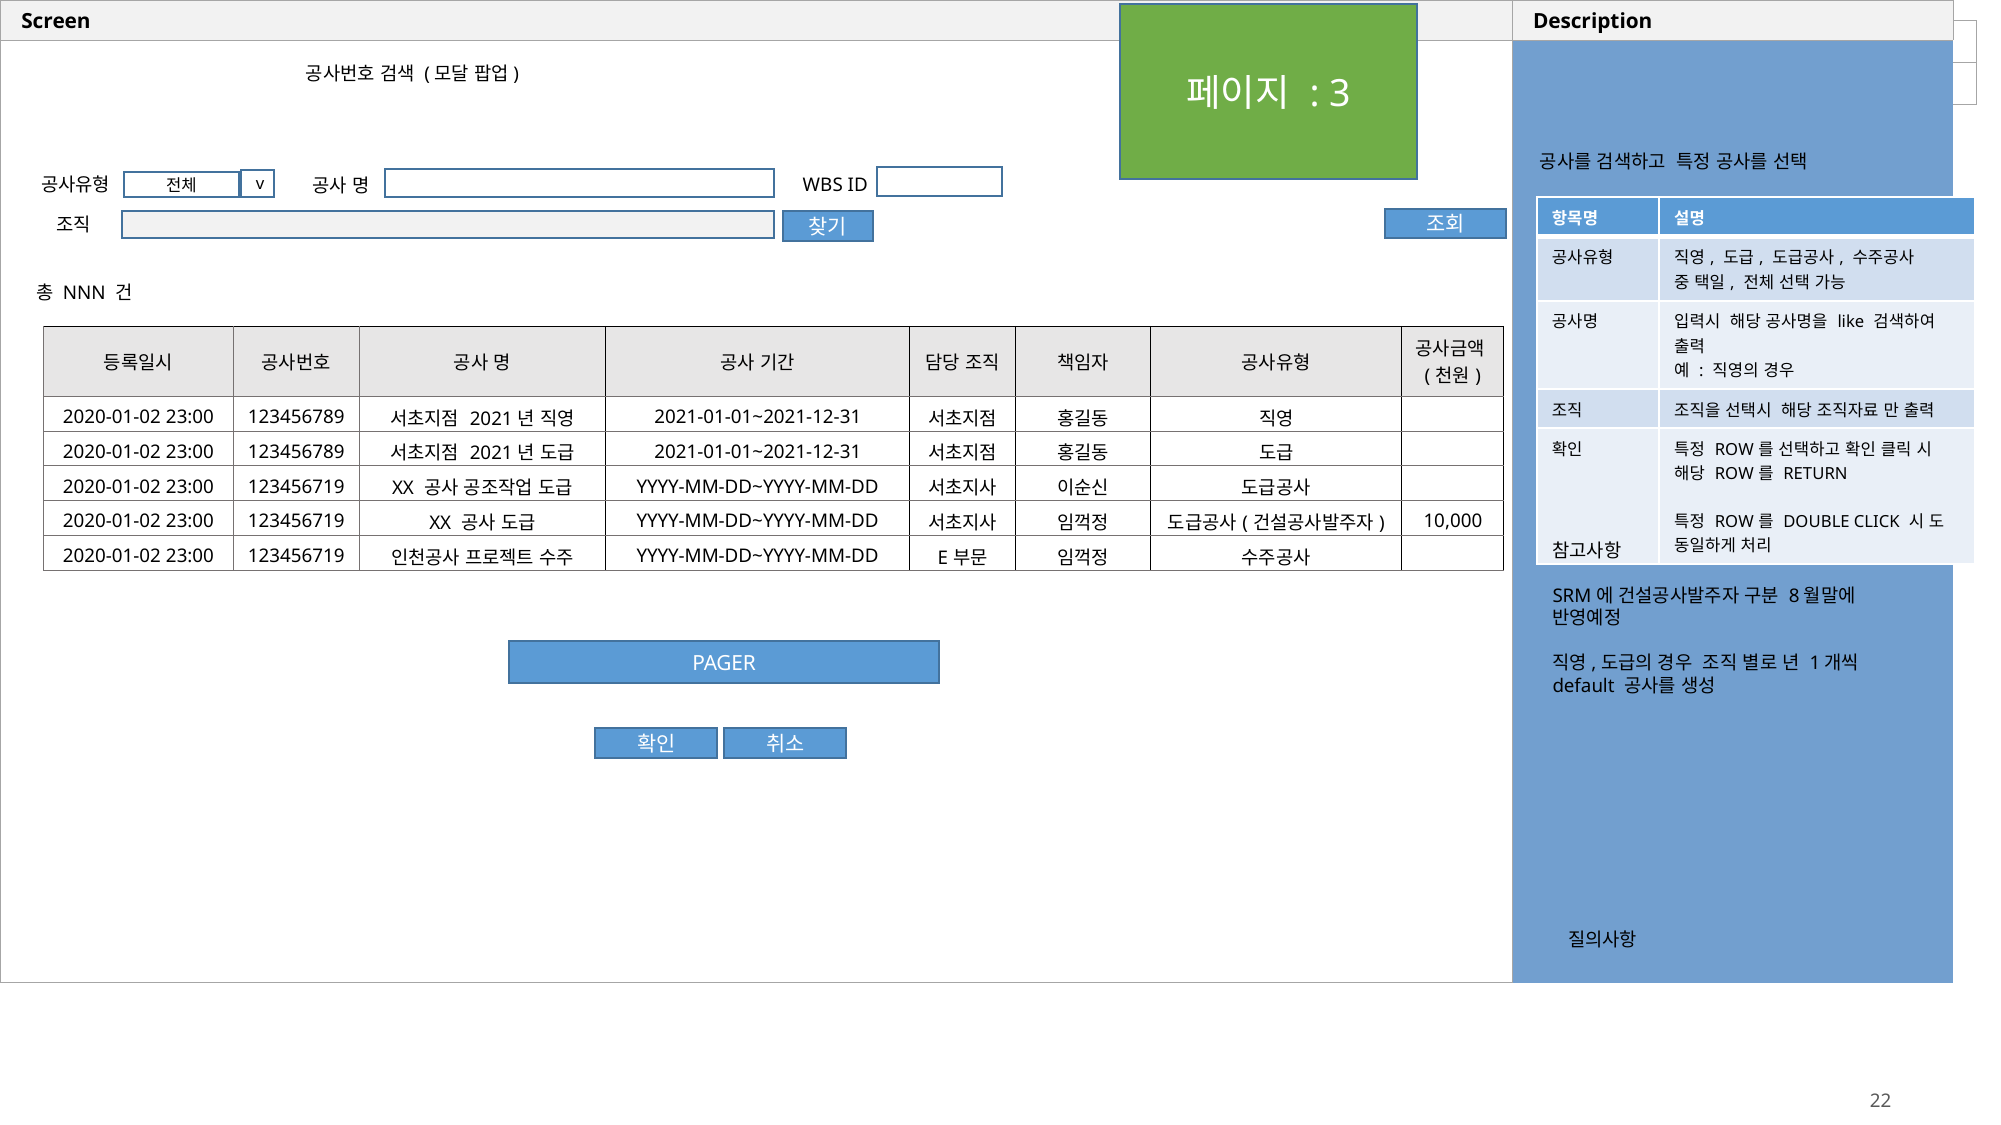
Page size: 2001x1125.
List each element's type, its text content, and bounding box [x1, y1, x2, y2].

table_cell 인천공사 프로젝트 수주 [360, 536, 605, 570]
table_cell [1402, 432, 1503, 465]
table_cell 도급공사 [1151, 466, 1401, 500]
table_cell 공사명 [1538, 302, 1658, 388]
table_cell 2021-01-01~2021-12-31 [606, 432, 909, 465]
table_cell 조직 [1538, 390, 1658, 427]
table_cell [1402, 466, 1503, 500]
text_box 질의사항 [1552, 919, 1959, 1026]
table_cell XX 공사 공조작업 도급 [360, 466, 605, 500]
text_box 공사 명 [212, 166, 385, 203]
table_header 책임자 [1016, 327, 1150, 396]
text_box 공사번호 검색 (모달 팝업) [273, 60, 535, 87]
table_cell 이순신 [1016, 466, 1150, 500]
table_cell 2020-01-02 23:00 [44, 397, 233, 431]
table_header 등록일시 [44, 327, 233, 396]
table_cell 123456719 [234, 466, 359, 500]
text_box 조회 [1384, 208, 1507, 239]
text_box 취소 [723, 727, 847, 759]
table_cell 서초지사 [910, 501, 1015, 535]
table_header 공사번호 [234, 327, 359, 396]
table_cell 도급공사(건설공사발주자) [1151, 501, 1401, 535]
table_cell 임꺽정 [1016, 536, 1150, 570]
table_cell 2020-01-02 23:00 [44, 432, 233, 465]
table_cell 123456789 [234, 432, 359, 465]
table_cell 서초지사 [910, 466, 1015, 500]
table_cell [1402, 536, 1503, 570]
table_cell 서초지점 2021년 직영 [360, 397, 605, 431]
text_box 공사를 검색하고 특정 공사를 선택 [1524, 141, 1931, 180]
table_cell 입력시 해당 공사명을 like 검색하여 출력 예 : 직영의 경우 [1660, 302, 1974, 388]
text_box [153, 210, 775, 239]
text_box 공사유형 [0, 169, 155, 200]
table_cell 서초지점 2021년 도급 [360, 432, 605, 465]
table_cell 2021-01-01~2021-12-31 [606, 397, 909, 431]
table_cell [1402, 397, 1503, 431]
table_header 담당 조직 [910, 327, 1015, 396]
table_header 공사금액(천원) [1402, 327, 1503, 396]
table_cell 2020-01-02 23:00 [44, 501, 233, 535]
table_cell 조직을 선택시 해당 조직자료 만 출력 [1660, 390, 1974, 427]
text_box 총 NNN 건 [5, 276, 164, 308]
text_box [876, 166, 1003, 197]
table_cell 10,000 [1402, 501, 1503, 535]
table_header 설명 [1660, 198, 1974, 234]
text_box v [240, 169, 275, 198]
text_box 조직 [0, 208, 153, 239]
table_cell 수주공사 [1151, 536, 1401, 570]
text_box 확인 [594, 727, 718, 759]
text_box WBS ID [710, 165, 884, 202]
table_cell 2020-01-02 23:00 [44, 536, 233, 570]
text_box 찾기 [782, 210, 874, 242]
table_cell 확인 [1538, 429, 1658, 530]
table_cell YYYY-MM-DD~YYYY-MM-DD [606, 466, 909, 500]
table_cell YYYY-MM-DD~YYYY-MM-DD [606, 501, 909, 535]
table_cell 123456789 [234, 397, 359, 431]
table_cell YYYY-MM-DD~YYYY-MM-DD [606, 536, 909, 570]
table_cell 도급 [1151, 432, 1401, 465]
table_cell 홍길동 [1016, 397, 1150, 431]
text_box 참고사항 SRM에 건설공사발주자 구분 8월말에 반영예정 직영,도급의 경우 조직 별로 년 1개씩 default 공사를 생성 [1537, 530, 1944, 750]
table_cell 공사유형 [1538, 239, 1658, 300]
table_cell 직영 [1151, 397, 1401, 431]
table_cell E부문 [910, 536, 1015, 570]
table_cell 직영, 도급, 도급공사, 수주공사 중 택일, 전체 선택 가능 [1660, 239, 1974, 300]
text_box 페이지 : 3 [1119, 3, 1418, 180]
table_cell 임꺽정 [1016, 501, 1150, 535]
table_header 공사 명 [360, 327, 605, 396]
table_cell 특정 ROW를 선택하고 확인 클릭 시 해당 ROW를 RETURN 특정 ROW를 DOUBLE CLICK 시 도 동일하게 처리 [1660, 429, 1974, 563]
table_cell 서초지점 [910, 432, 1015, 465]
table_cell XX 공사 도급 [360, 501, 605, 535]
table_header 공사 기간 [606, 327, 909, 396]
table_cell 123456719 [234, 536, 359, 570]
text_box PAGER [508, 640, 940, 684]
table_cell 123456719 [234, 501, 359, 535]
table_cell 2020-01-02 23:00 [44, 466, 233, 500]
text_box [385, 168, 775, 198]
table_cell 서초지점 [910, 397, 1015, 431]
text_box 전체 [155, 171, 240, 198]
table_header 공사유형 [1151, 327, 1401, 396]
table_cell 홍길동 [1016, 432, 1150, 465]
table_header 항목명 [1538, 198, 1658, 234]
